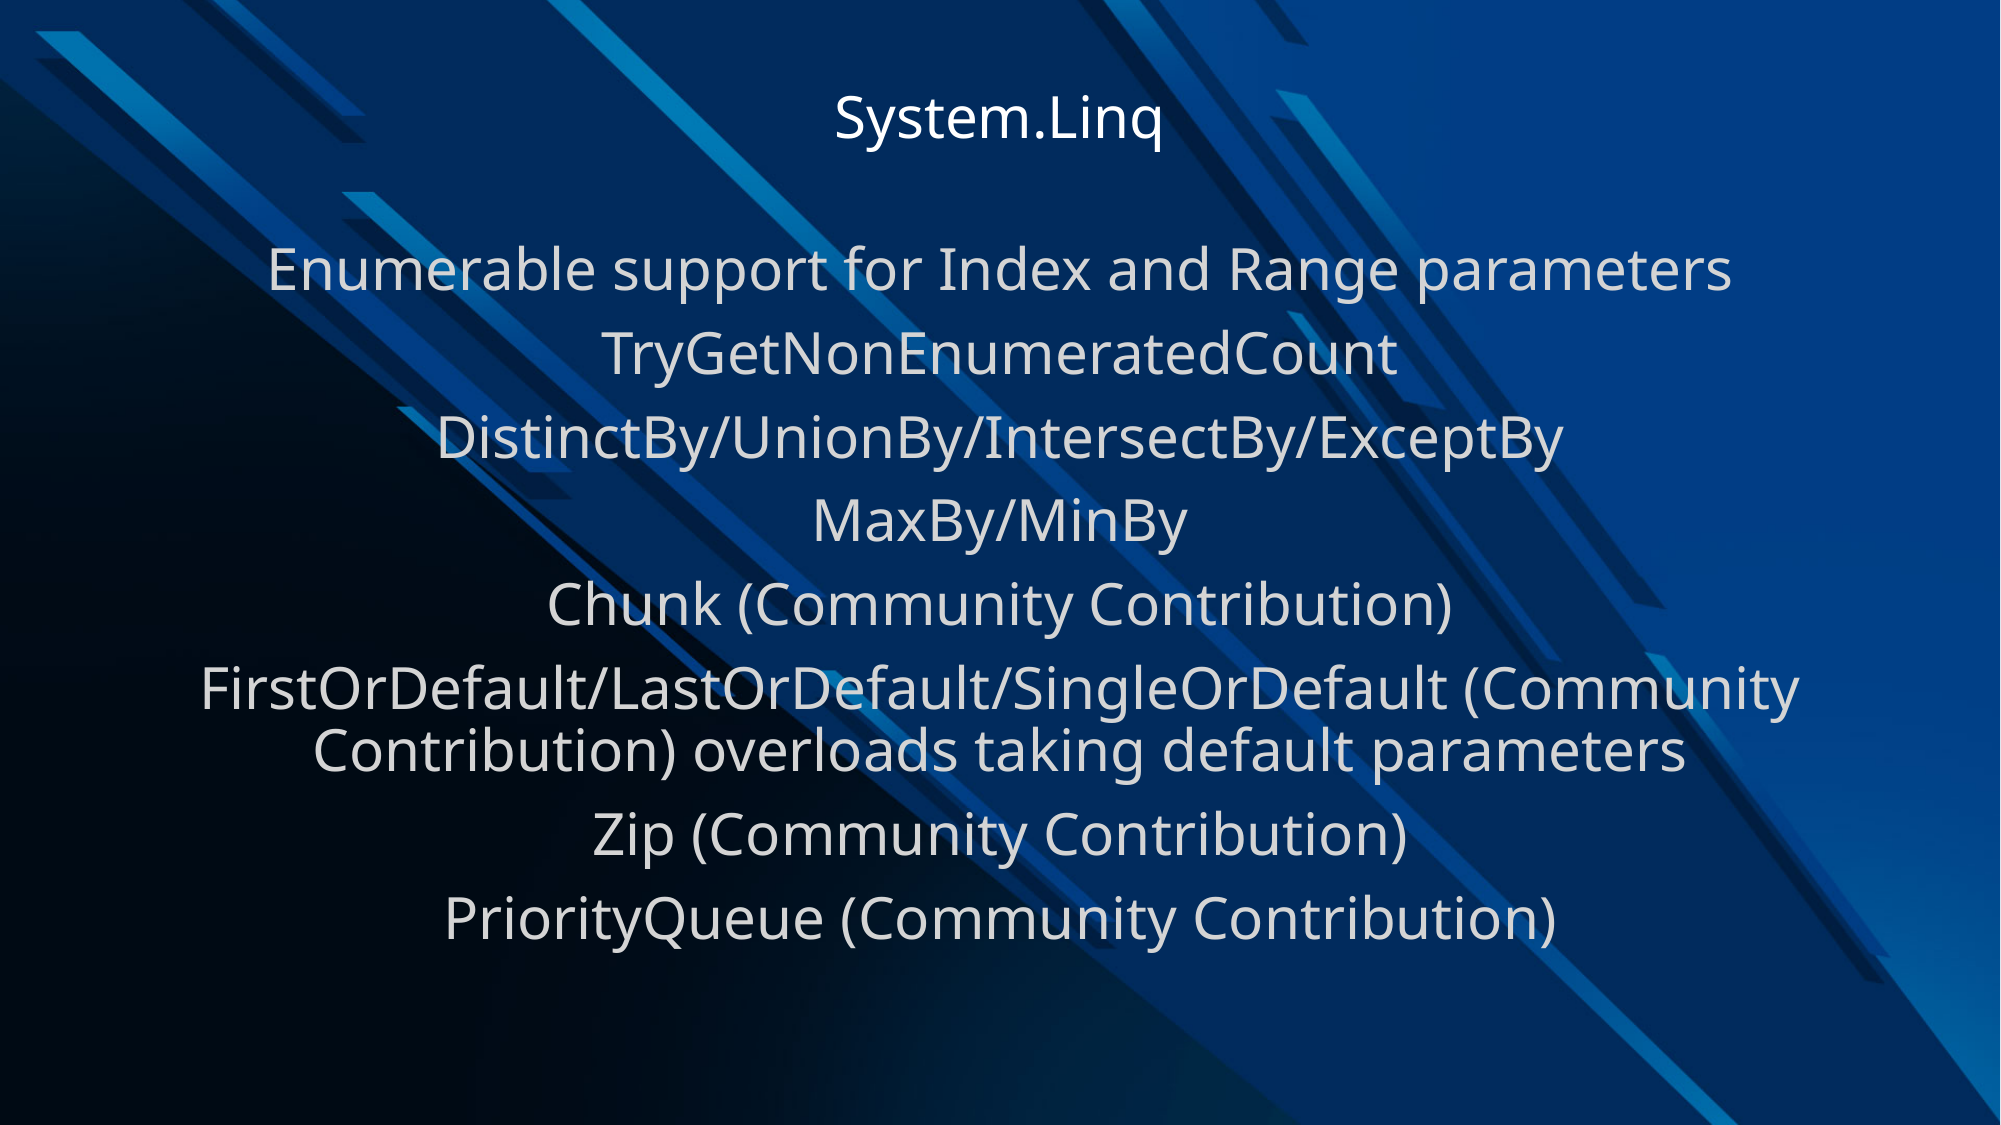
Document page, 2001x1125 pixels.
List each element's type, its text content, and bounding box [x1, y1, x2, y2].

title System.Linq [137, 59, 1863, 179]
picture [0, 0, 2001, 1125]
list Enumerable support for Index and Range parameters TryGetNonEnumeratedCount DistinctBy/UnionBy/IntersectBy/ExceptBy MaxBy/MinBy Chunk (Community Contribution) FirstOrDefault/LastOrDefault/SingleOrDefault (Community Contribution) overloads taking default parameters Zip (Community Contribution) PriorityQueue (Community Contribution) [137, 179, 1863, 1014]
